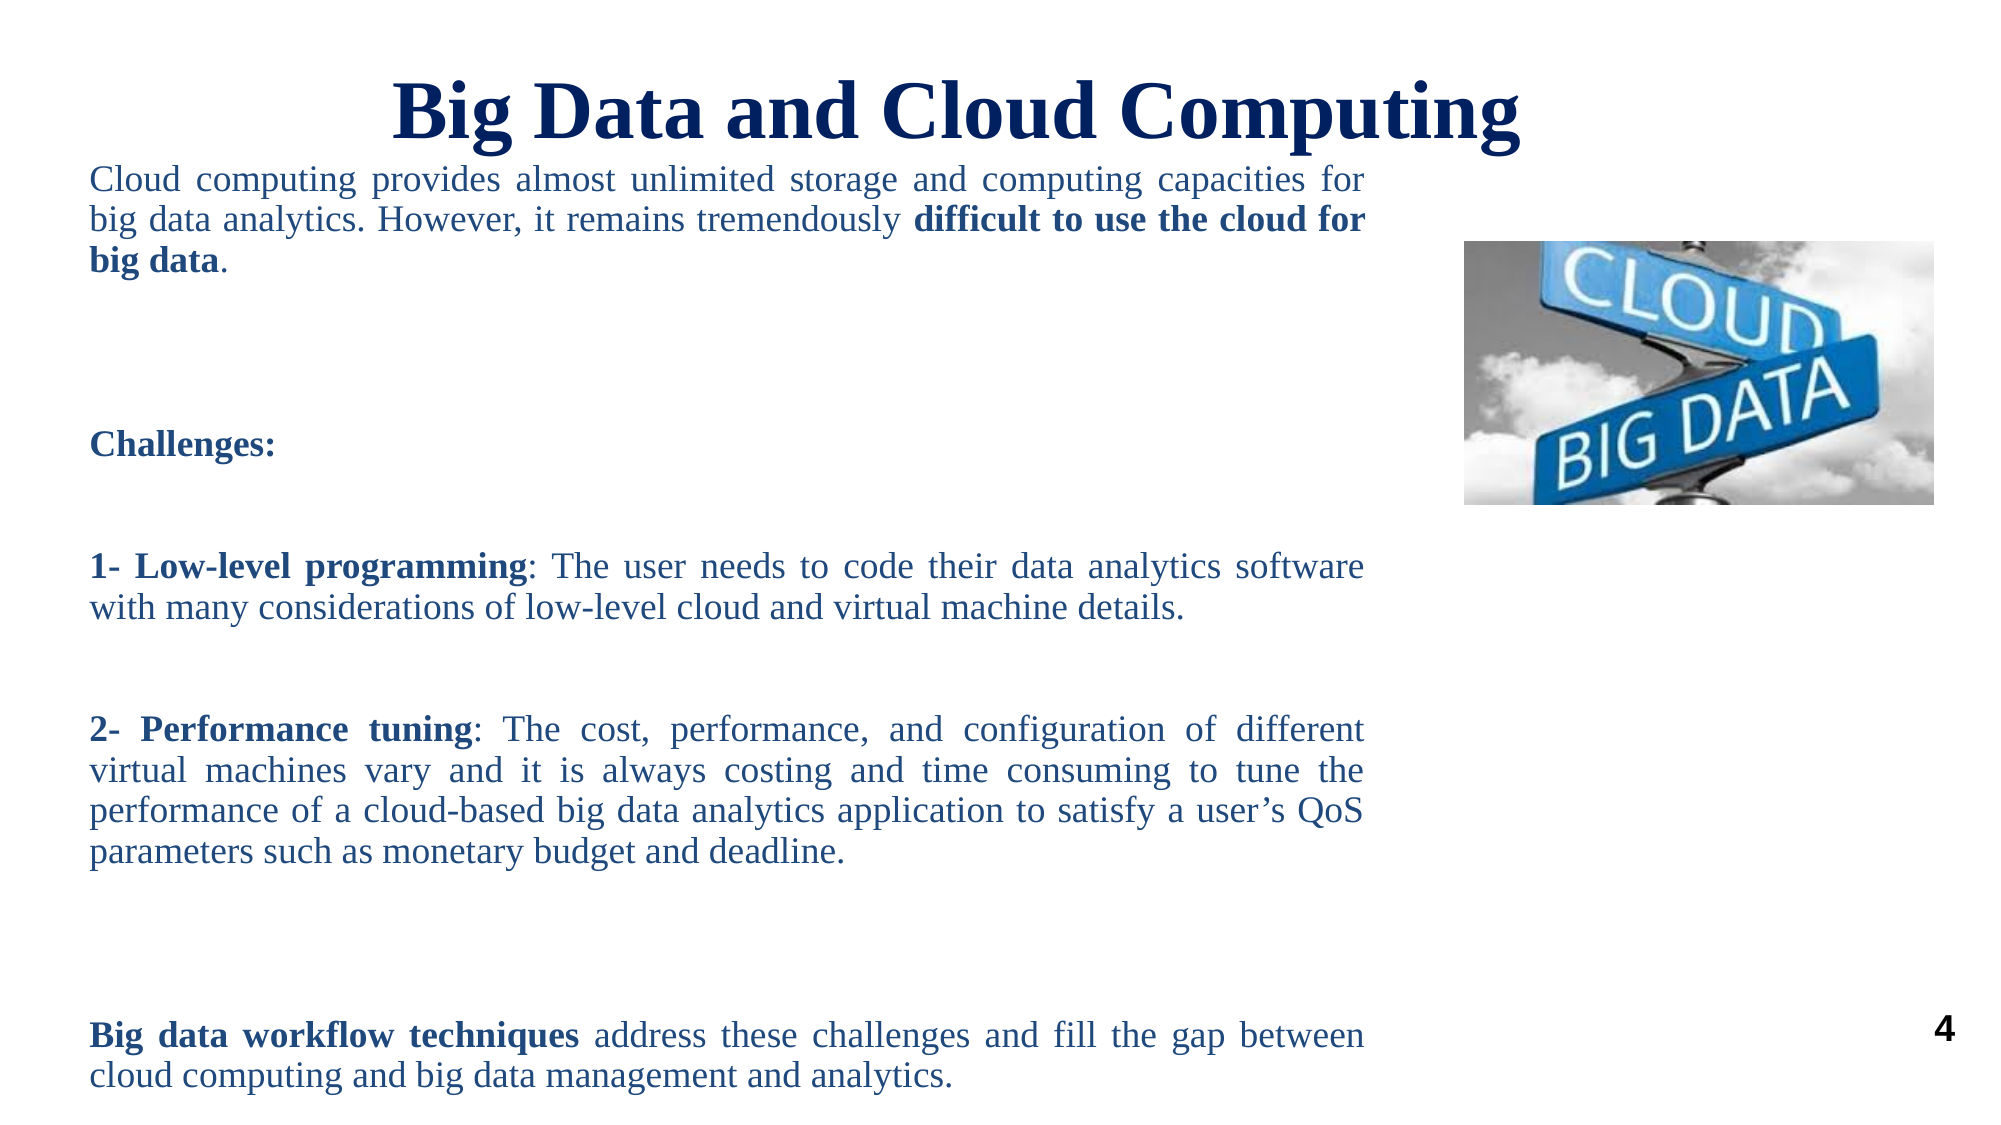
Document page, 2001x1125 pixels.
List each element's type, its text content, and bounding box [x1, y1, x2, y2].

subtitle Cloud computing provides almost unlimited storage and computing capacities for big data analytics. However, it remains tremendously difficult to use the cloud for big data. Challenges: 1- Low-level programming: The user needs to code their data analytics software with many considerations of low-level cloud and virtual machine details. 2- Performance tuning: The cost, performance, and configuration of different virtual machines vary and it is always costing and time consuming to tune the performance of a cloud-based big data analytics application to satisfy a user’s QoS parameters such as monetary budget and deadline. Big data workflow techniques address these challenges and fill the gap between cloud computing and big data management and analytics. [89, 241, 1367, 1014]
picture [1464, 241, 1934, 505]
text_box Big Data and Cloud Computing [233, 23, 1606, 117]
